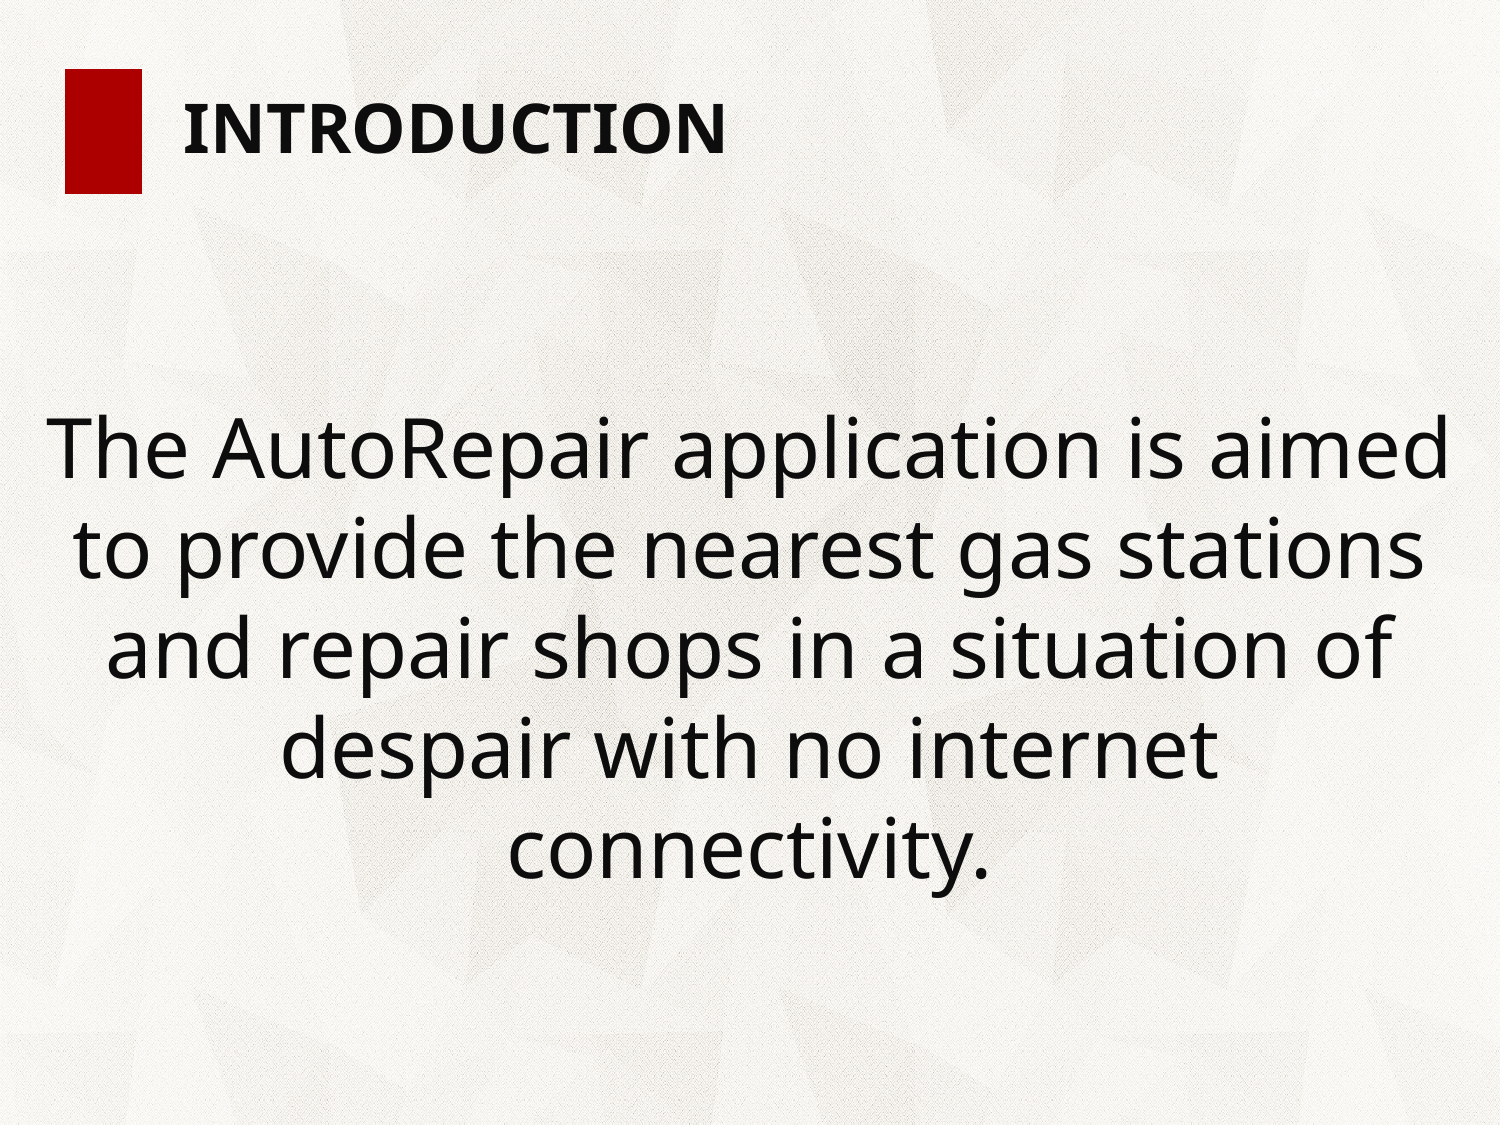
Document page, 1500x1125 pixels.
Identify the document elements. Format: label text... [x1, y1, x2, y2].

text_box INTRODUCTION [168, 0, 1500, 263]
picture [0, 0, 1500, 1125]
text_box [65, 69, 142, 194]
text_box The AutoRepair application is aimed to provide the nearest gas stations and repair shops in a situation of despair with no internet connectivity. [24, 387, 1475, 903]
